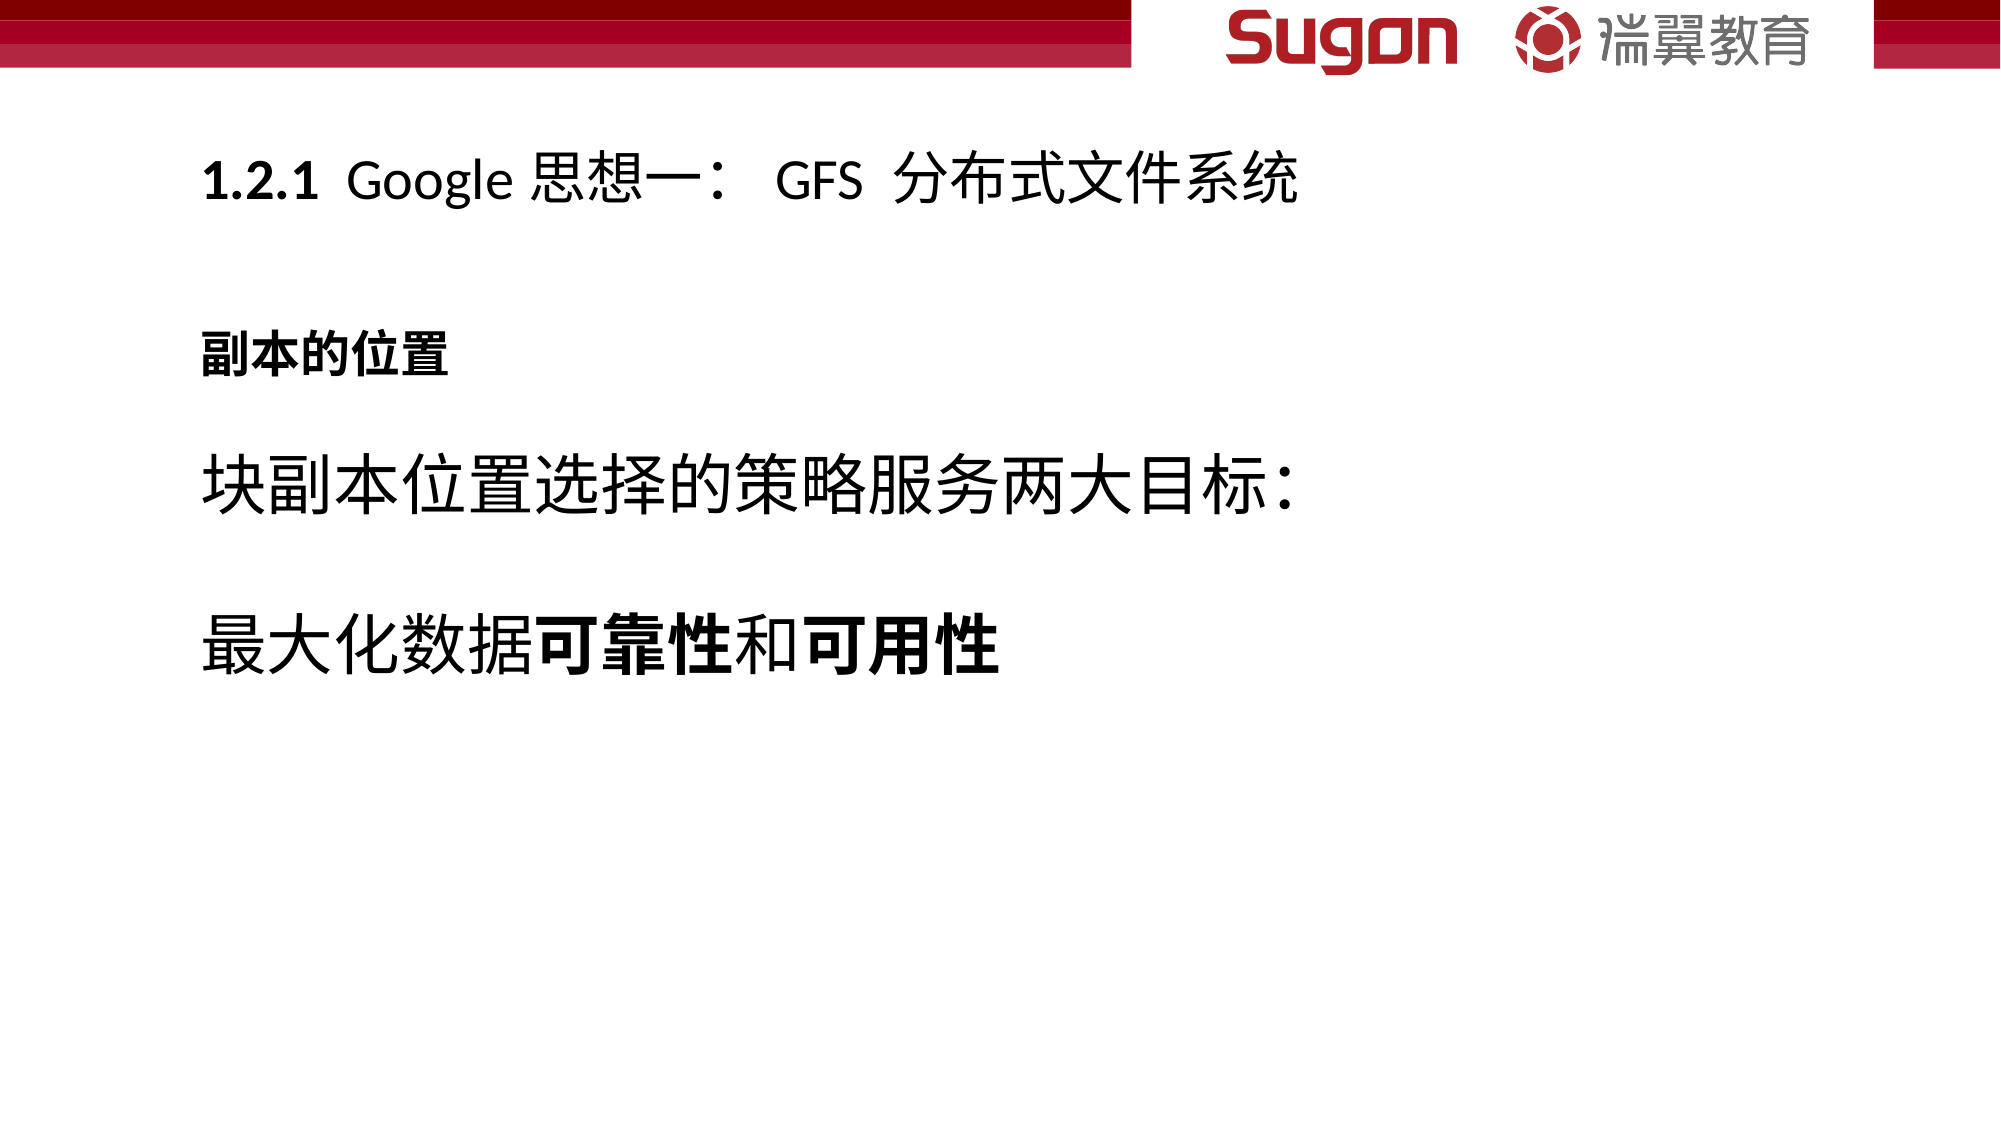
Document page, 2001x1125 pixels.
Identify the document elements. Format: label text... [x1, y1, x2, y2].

picture [1194, 0, 1484, 102]
text_box 1.2.1 Google思想一：GFS 分布式文件系统 [185, 133, 1371, 219]
text_box 块副本位置选择的策略服务两大目标： 最大化数据可靠性和可用性 [185, 435, 2000, 691]
picture [1515, 6, 1809, 73]
text_box 副本的位置 [185, 315, 881, 391]
